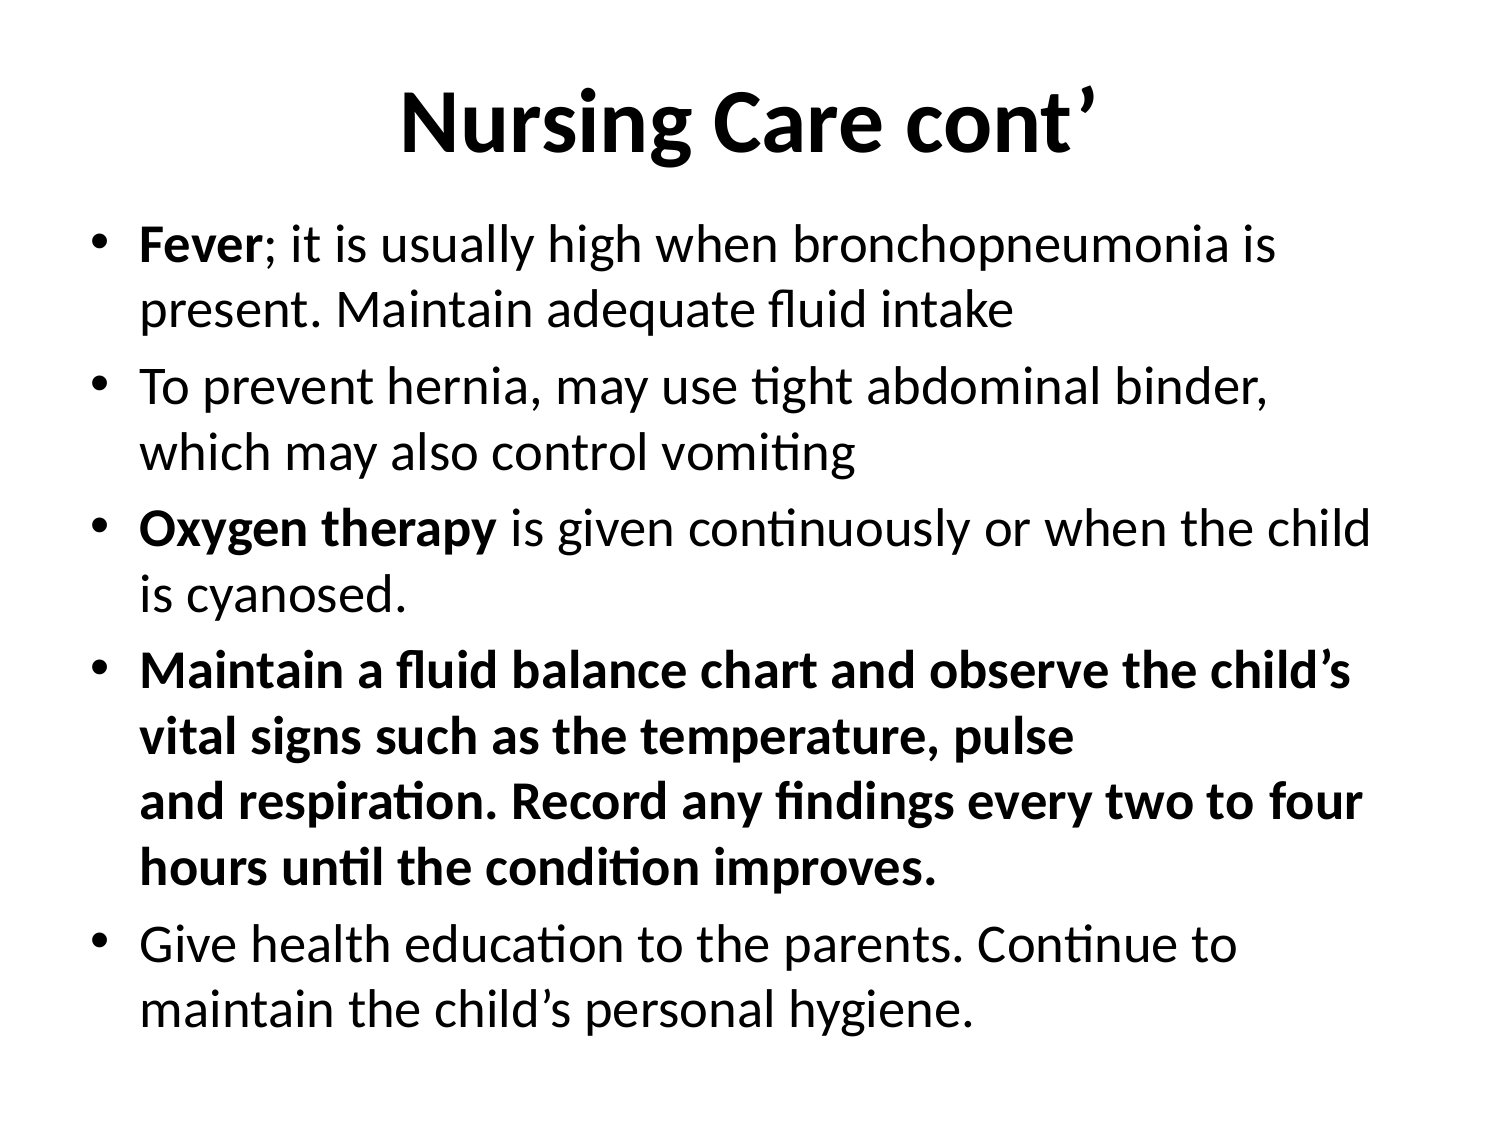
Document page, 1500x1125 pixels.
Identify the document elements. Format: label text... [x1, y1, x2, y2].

title Nursing Care cont’ [75, 45, 1425, 188]
list Fever; it is usually high when bronchopneumonia is present. Maintain adequate fluid intake To prevent hernia, may use tight abdominal binder, which may also control vomiting Oxygen therapy is given continuously or when the child is cyanosed. Maintain a fluid balance chart and observe the child’s vital signs such as the temperature, pulse and respiration. Record any findings every two to four hours until the condition improves. Give health education to the parents. Continue to maintain the child’s personal hygiene. [75, 200, 1425, 1063]
